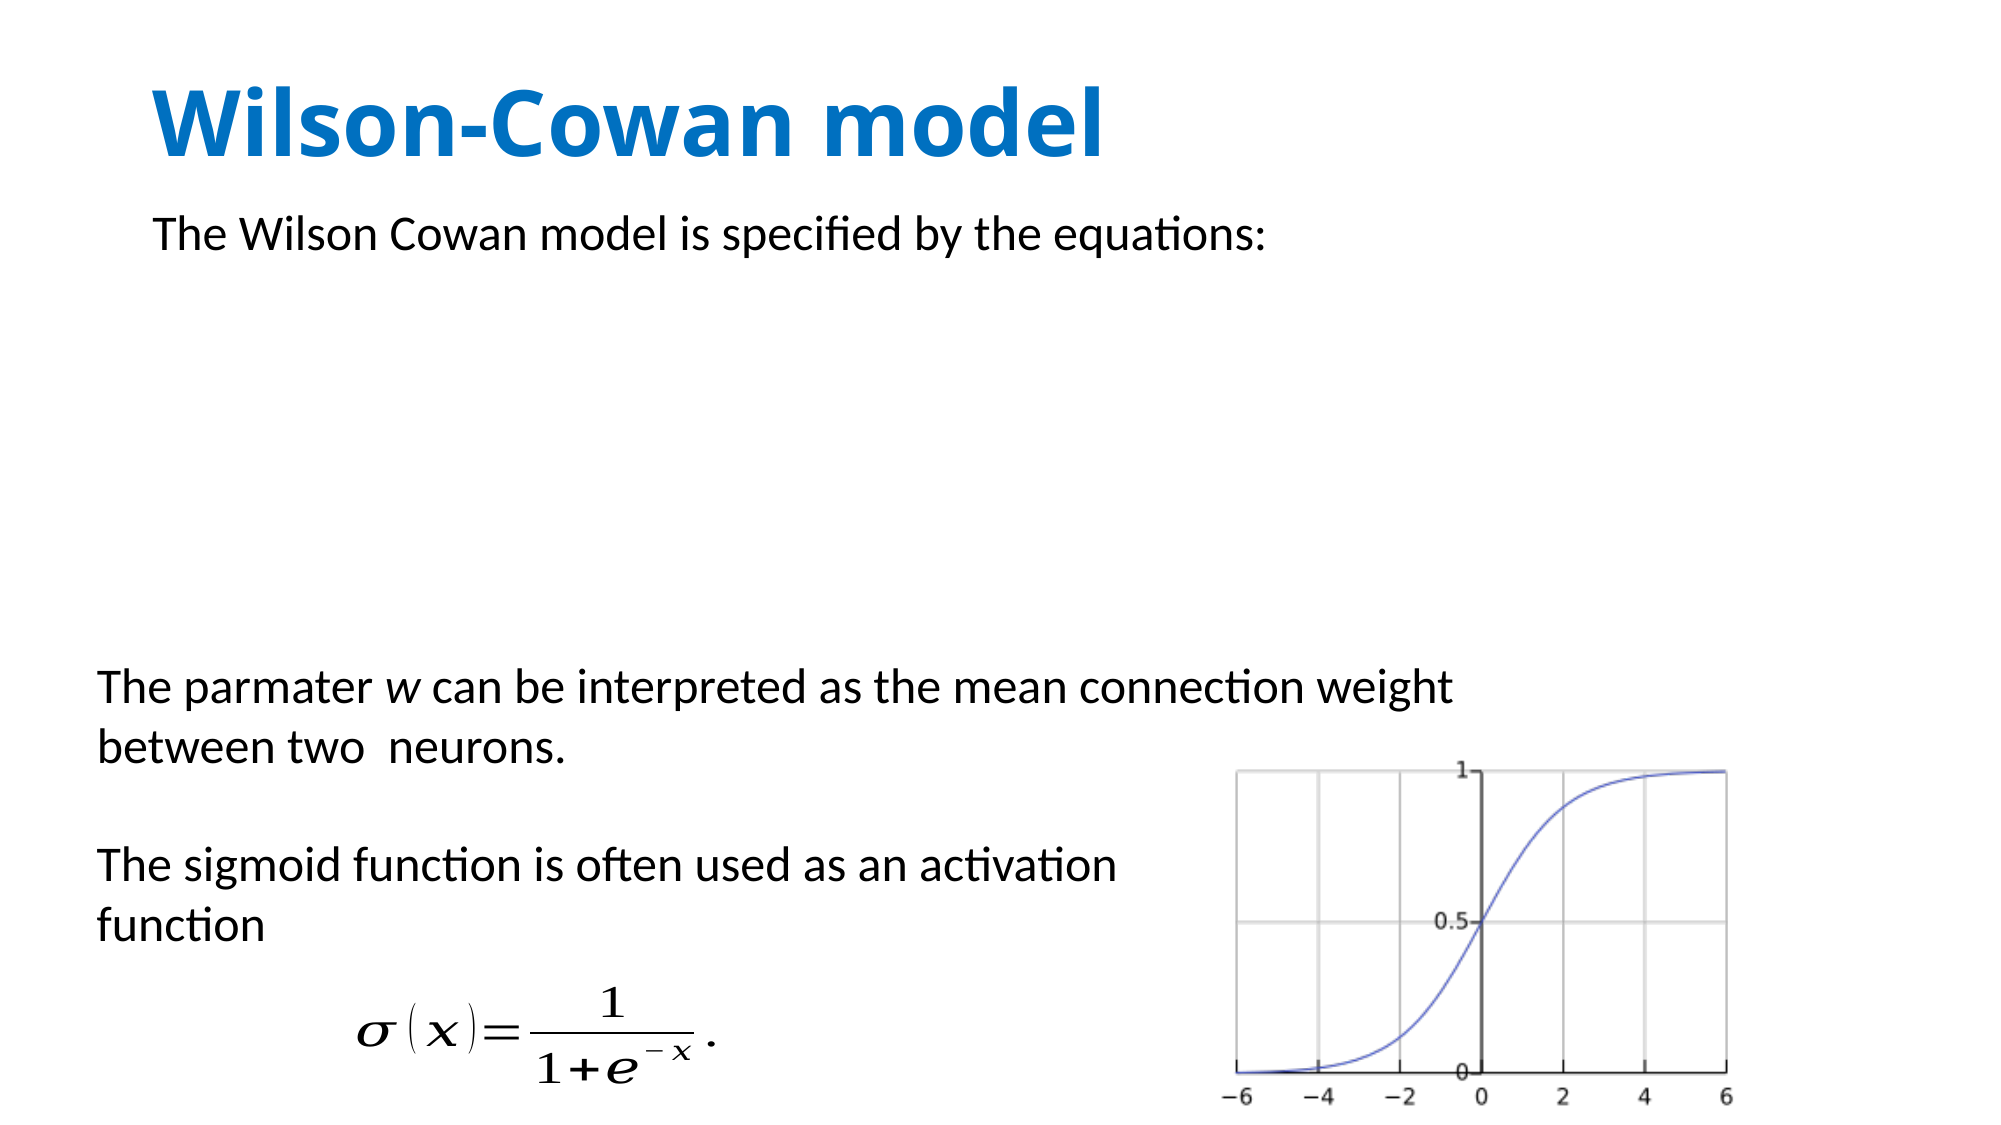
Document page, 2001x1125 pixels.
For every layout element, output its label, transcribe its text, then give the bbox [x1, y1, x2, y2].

title Wilson-Cowan model [137, 18, 1863, 236]
text_box The Wilson Cowan model is specified by the equations: [137, 192, 1554, 313]
picture [1201, 749, 1763, 1125]
text_box The sigmoid function is often used as an activation function [81, 823, 1201, 959]
text_box The parmater w can be interpreted as the mean connection weight between two neurons. [82, 645, 1499, 823]
